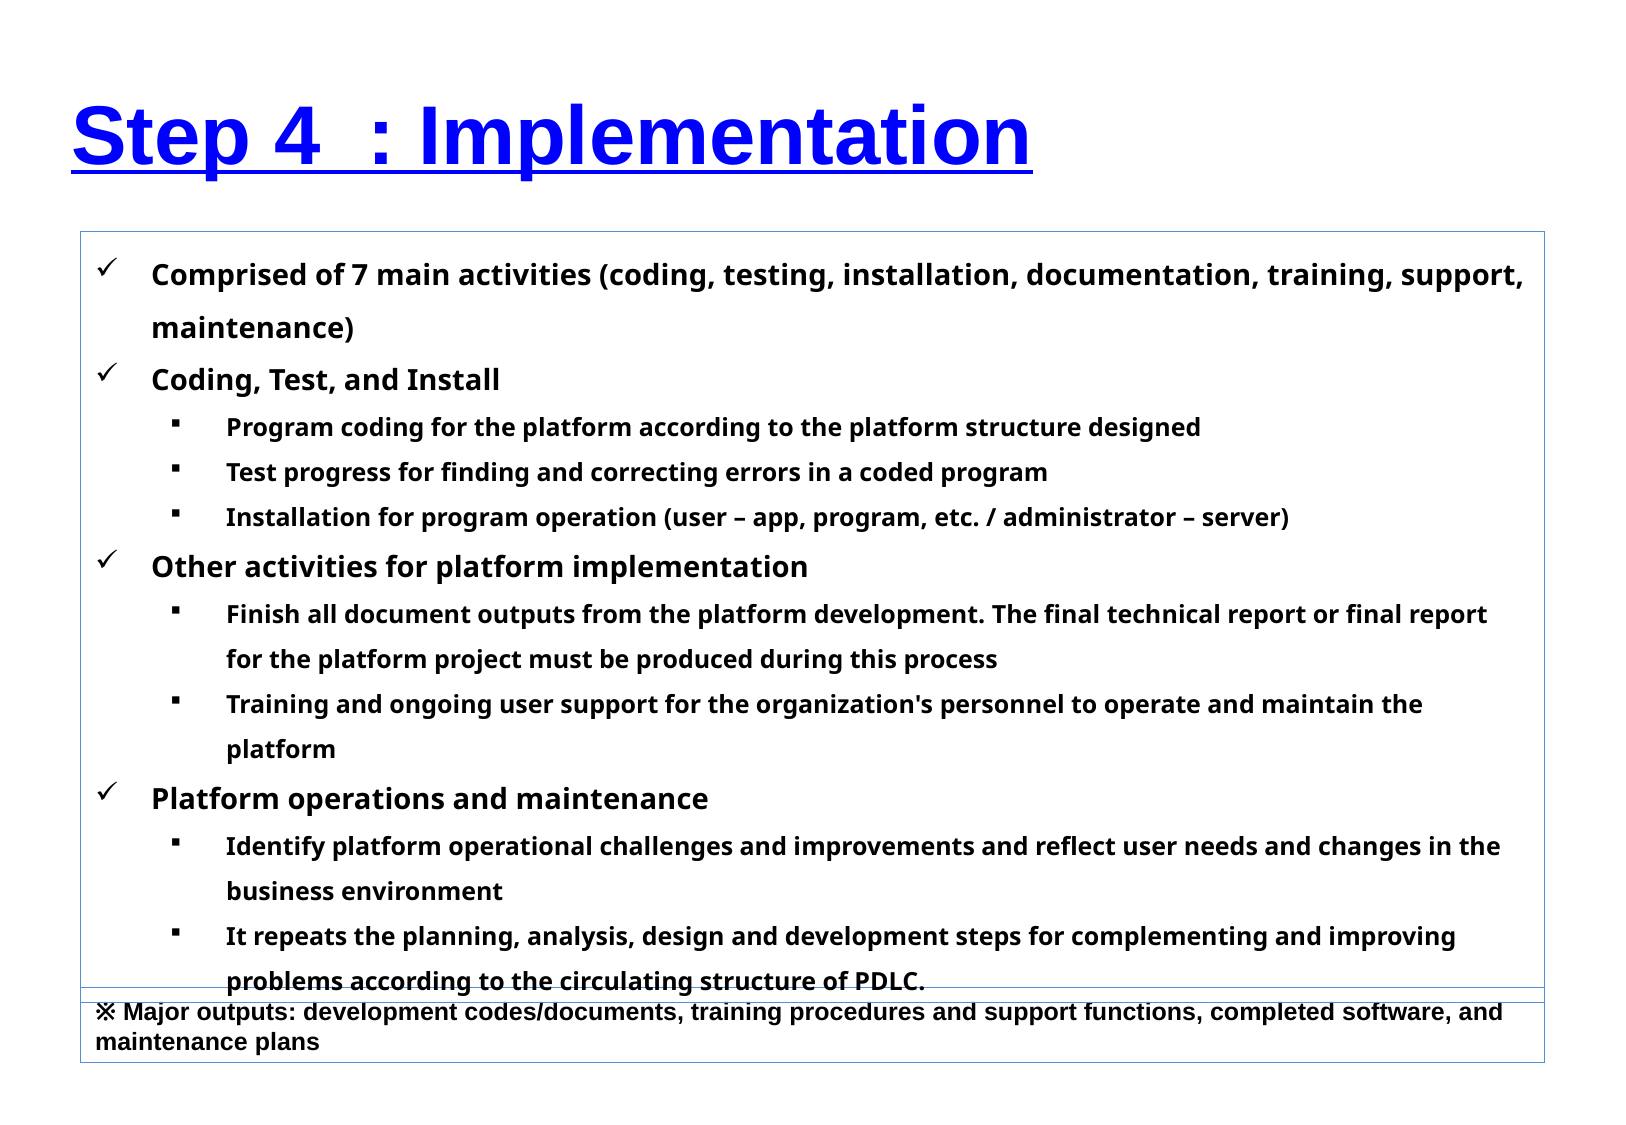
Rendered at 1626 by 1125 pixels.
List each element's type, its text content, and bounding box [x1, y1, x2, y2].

text_box Comprised of 7 main activities (coding, testing, installation, documentation, training, support, maintenance) Coding, Test, and Install Program coding for the platform according to the platform structure designed Test progress for finding and correcting errors in a coded program Installation for program operation (user – app, program, etc. / administrator – server) Other activities for platform implementation Finish all document outputs from the platform development. The final technical report or final report for the platform project must be produced during this process Training and ongoing user support for the organization's personnel to operate and maintain the platform Platform operations and maintenance Identify platform operational challenges and improvements and reflect user needs and changes in the business environment It repeats the planning, analysis, design and development steps for complementing and improving problems according to the circulating structure of PDLC. [80, 231, 1545, 1003]
text_box ※ Major outputs: development codes/documents, training procedures and support functions, completed software, and maintenance plans [80, 1003, 1545, 1063]
text_box Step 4 : Implementation [56, 74, 1368, 189]
